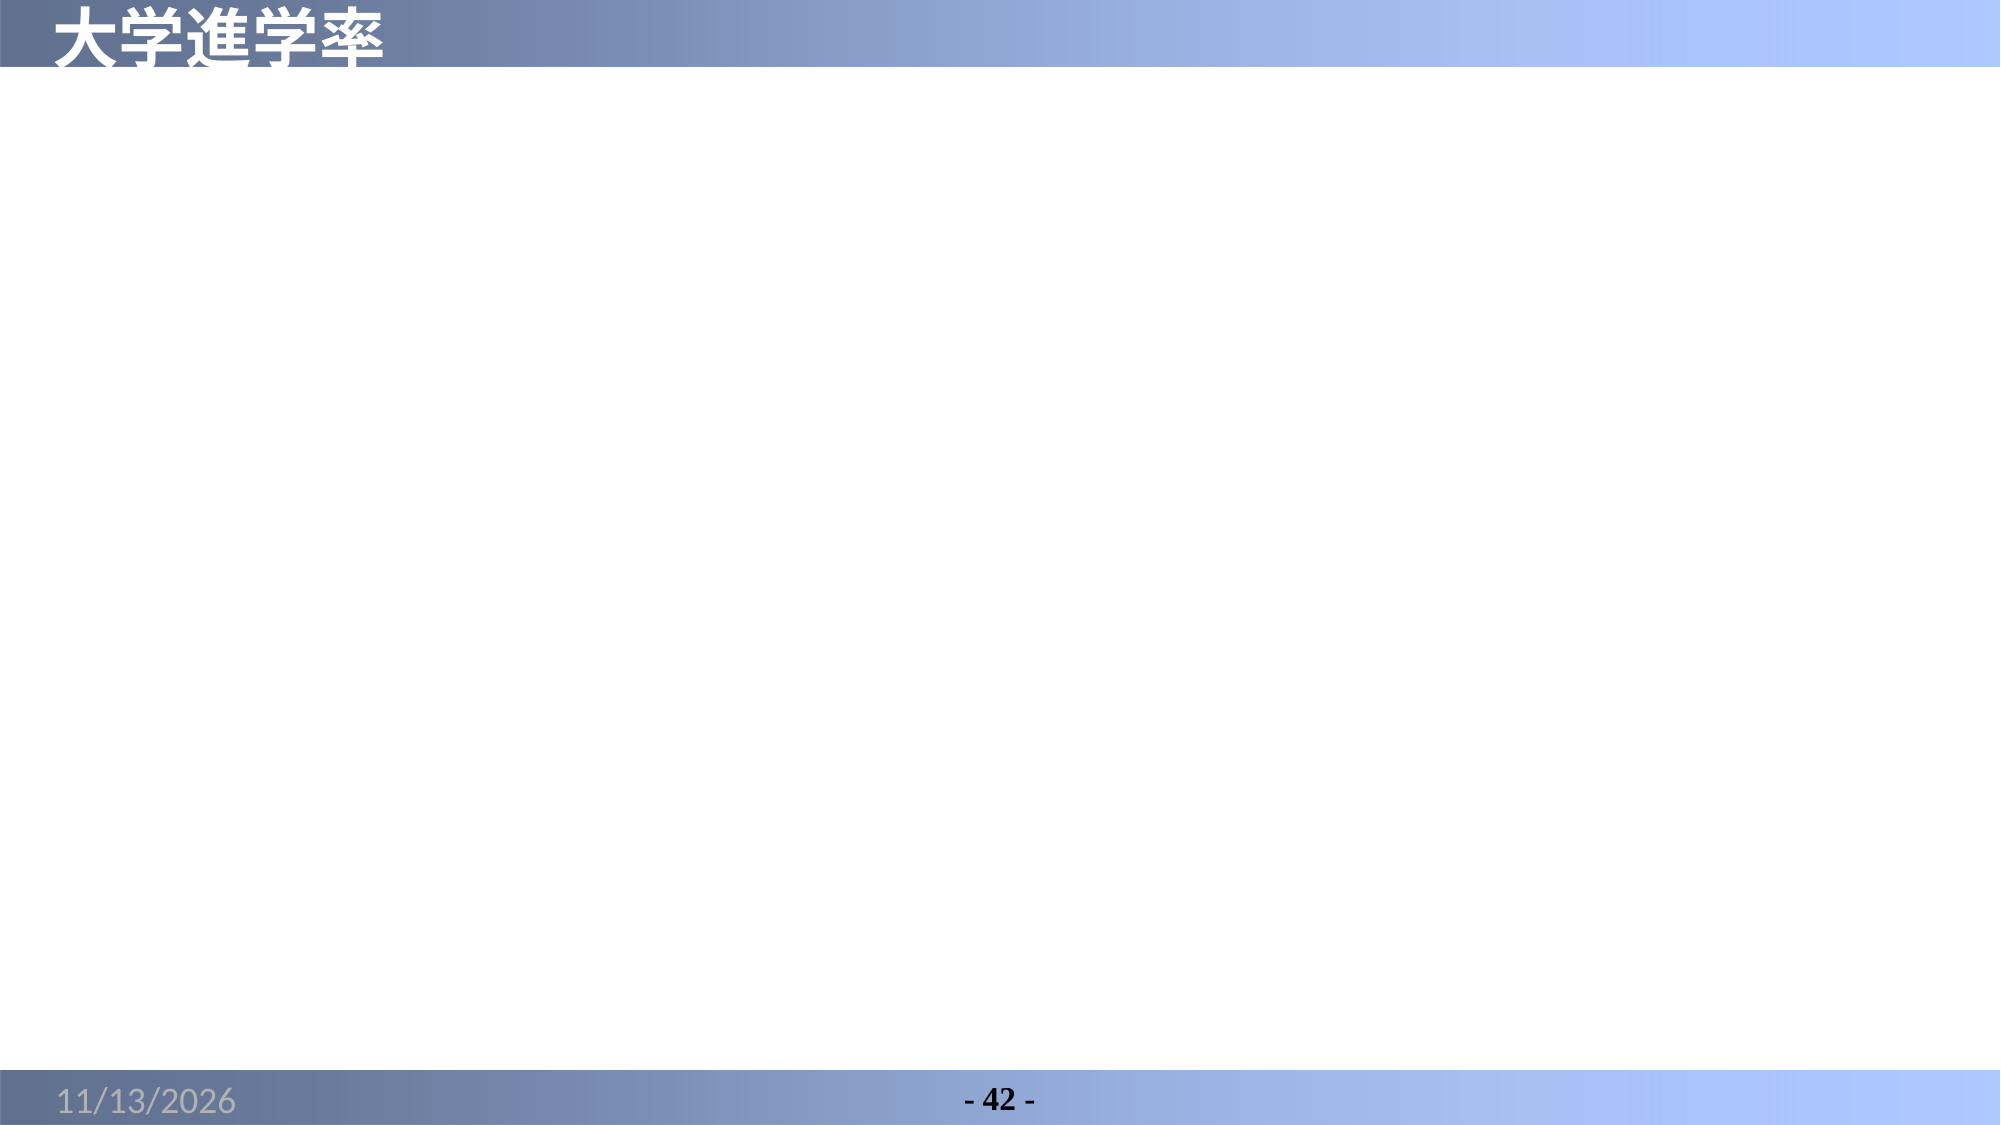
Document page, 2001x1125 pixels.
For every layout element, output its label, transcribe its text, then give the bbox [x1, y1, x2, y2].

slide_number - 42 - [934, 1078, 1063, 1117]
title 大学進学率 [52, 0, 1946, 78]
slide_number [55, 1076, 516, 1122]
